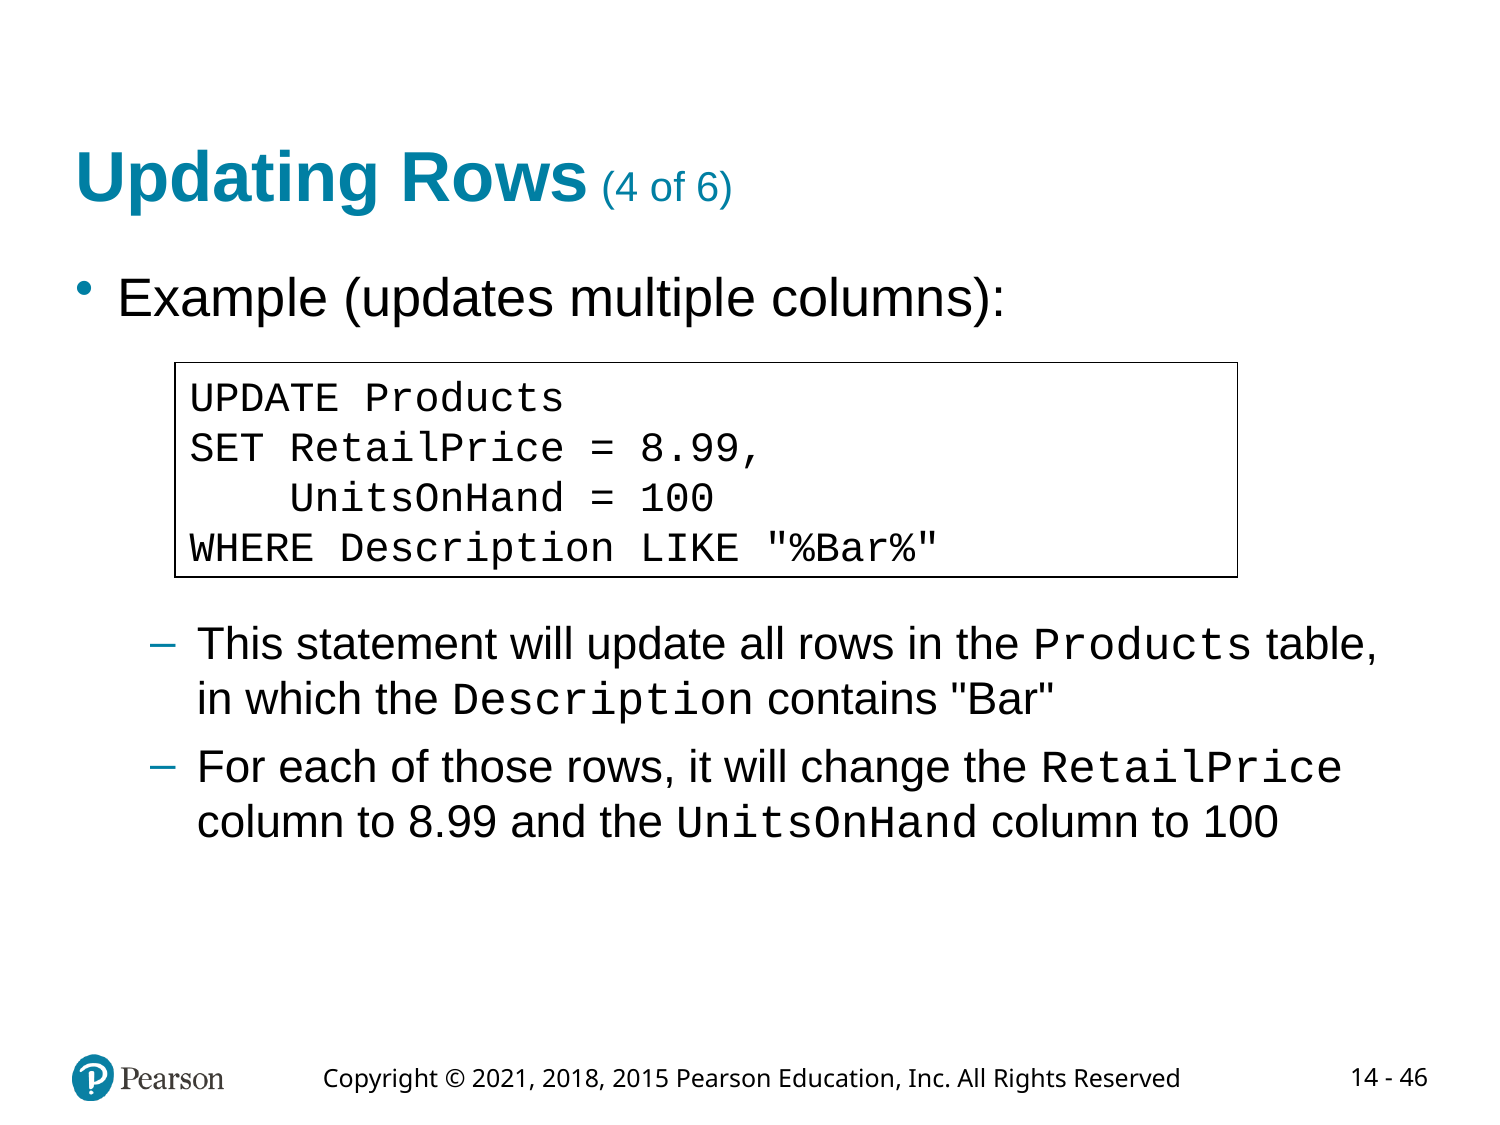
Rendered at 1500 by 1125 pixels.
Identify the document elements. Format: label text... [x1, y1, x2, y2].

picture [72, 1087, 83, 1101]
picture [81, 1064, 107, 1089]
list Example (updates multiple columns): This statement will update all rows in the Products table, in which the Description contains "Bar" For each of those rows, it will change the RetailPrice column to 8.99 and the UnitsOnHand column to 100 [75, 262, 1425, 1005]
title Updating Rows (4 of 6) [75, 35, 1425, 216]
text_box UPDATE Products SET RetailPrice = 8.99, UnitsOnHand = 100 WHERE Description LIKE "%Bar%" [174, 362, 1238, 578]
picture [72, 1054, 89, 1072]
picture [99, 1054, 224, 1101]
